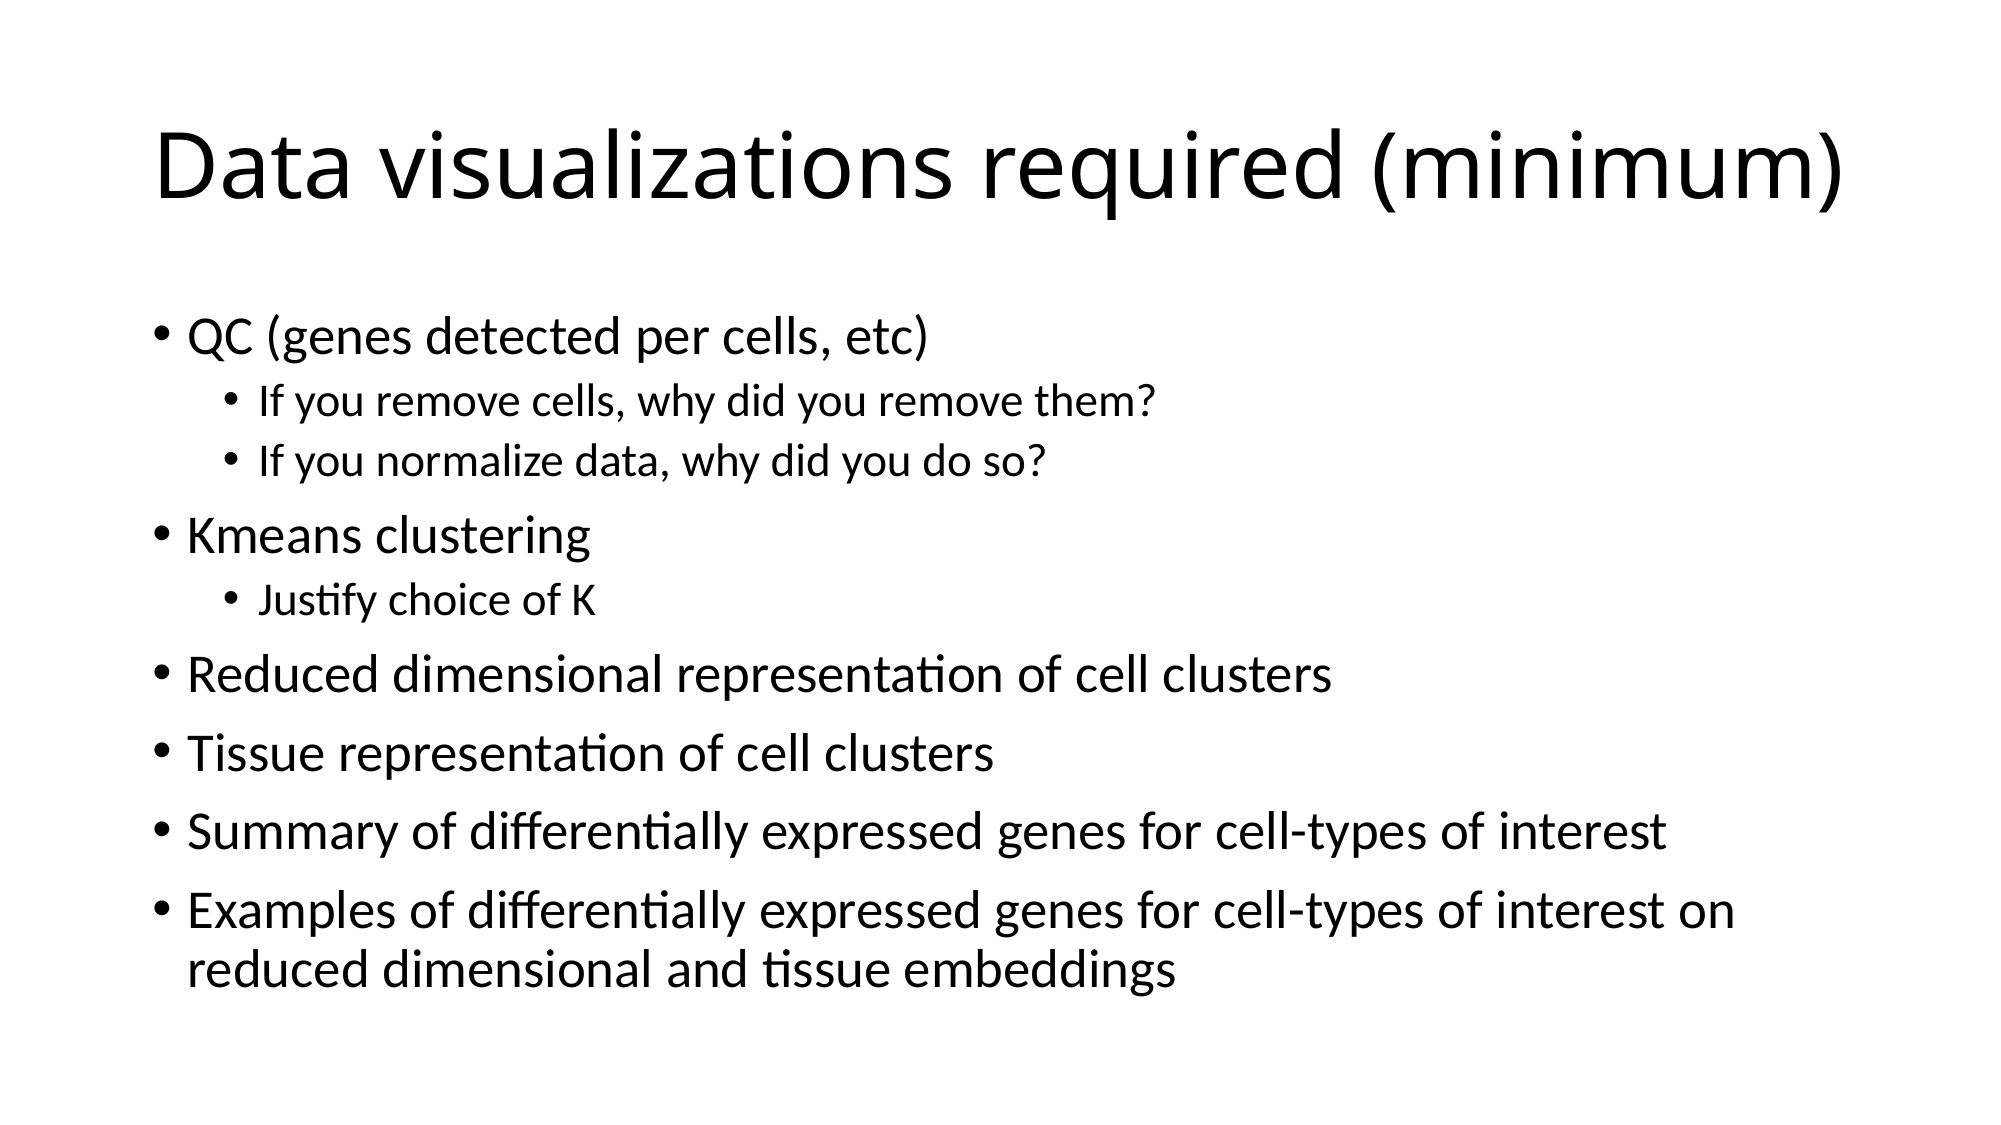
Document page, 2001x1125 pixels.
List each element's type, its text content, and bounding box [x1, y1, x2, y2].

list QC (genes detected per cells, etc) If you remove cells, why did you remove them? If you normalize data, why did you do so? Kmeans clustering Justify choice of K Reduced dimensional representation of cell clusters Tissue representation of cell clusters Summary of differentially expressed genes for cell-types of interest Examples of differentially expressed genes for cell-types of interest on reduced dimensional and tissue embeddings [137, 299, 1863, 1014]
title Data visualizations required (minimum) [137, 59, 1863, 278]
